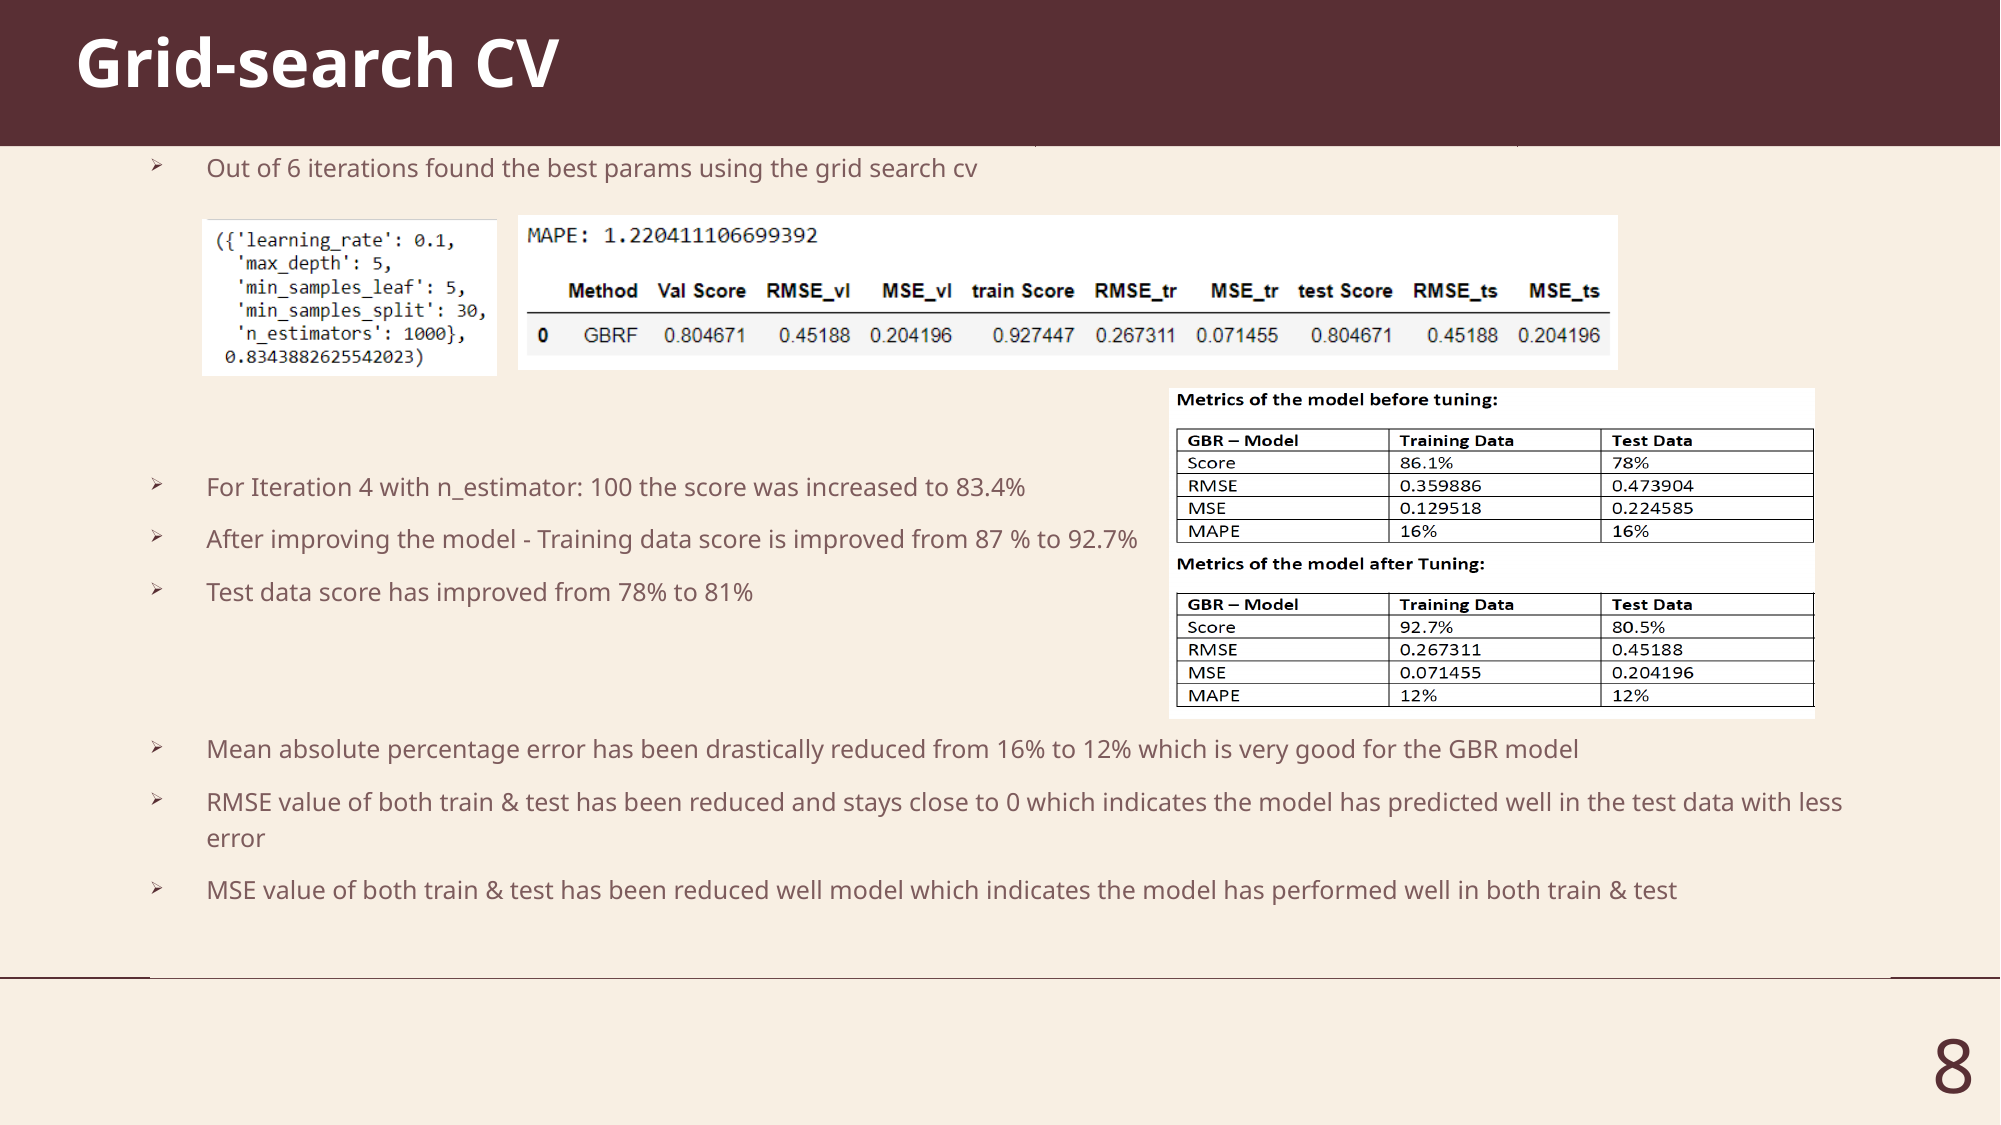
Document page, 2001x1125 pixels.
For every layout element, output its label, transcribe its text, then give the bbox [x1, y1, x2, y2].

title Grid-search CV [0, 0, 2000, 147]
list Out of 6 iterations found the best params using the grid search cv For Iteration 4 with n_estimator: 100 the score was increased to 83.4% After improving the model - Training data score is improved from 87 % to 92.7% Test data score has improved from 78% to 81% Mean absolute percentage error has been drastically reduced from 16% to 12% which is very good for the GBR model RMSE value of both train & test has been reduced and stays close to 0 which indicates the model has predicted well in the test data with less error MSE value of both train & test has been reduced well model which indicates the model has performed well in both train & test [150, 147, 1891, 979]
slide_number 8 [1909, 1021, 1976, 1117]
picture [518, 215, 1618, 370]
picture [1169, 388, 1815, 719]
picture [202, 219, 497, 376]
